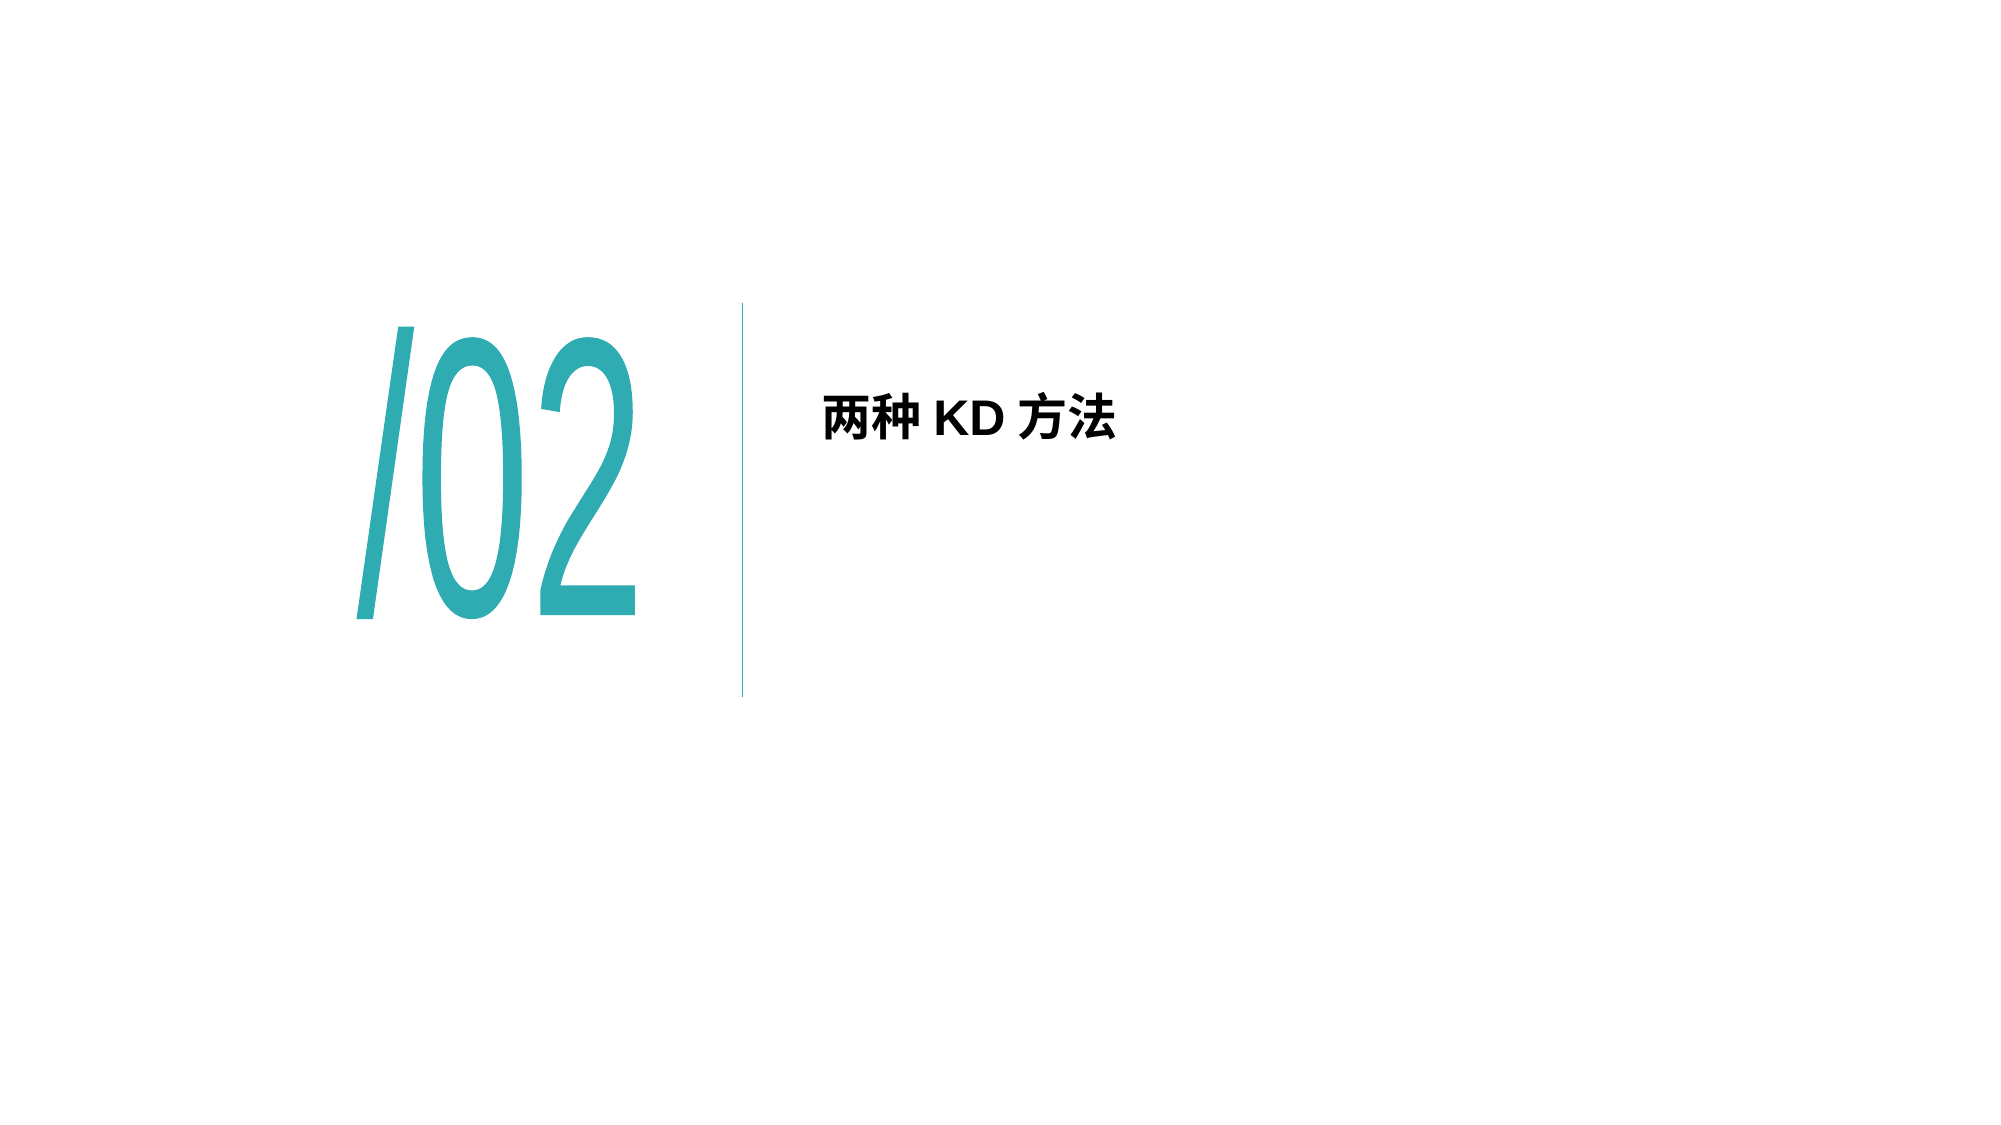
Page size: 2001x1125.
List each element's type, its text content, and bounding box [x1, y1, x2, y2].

title 两种KD方法 [806, 365, 1890, 473]
